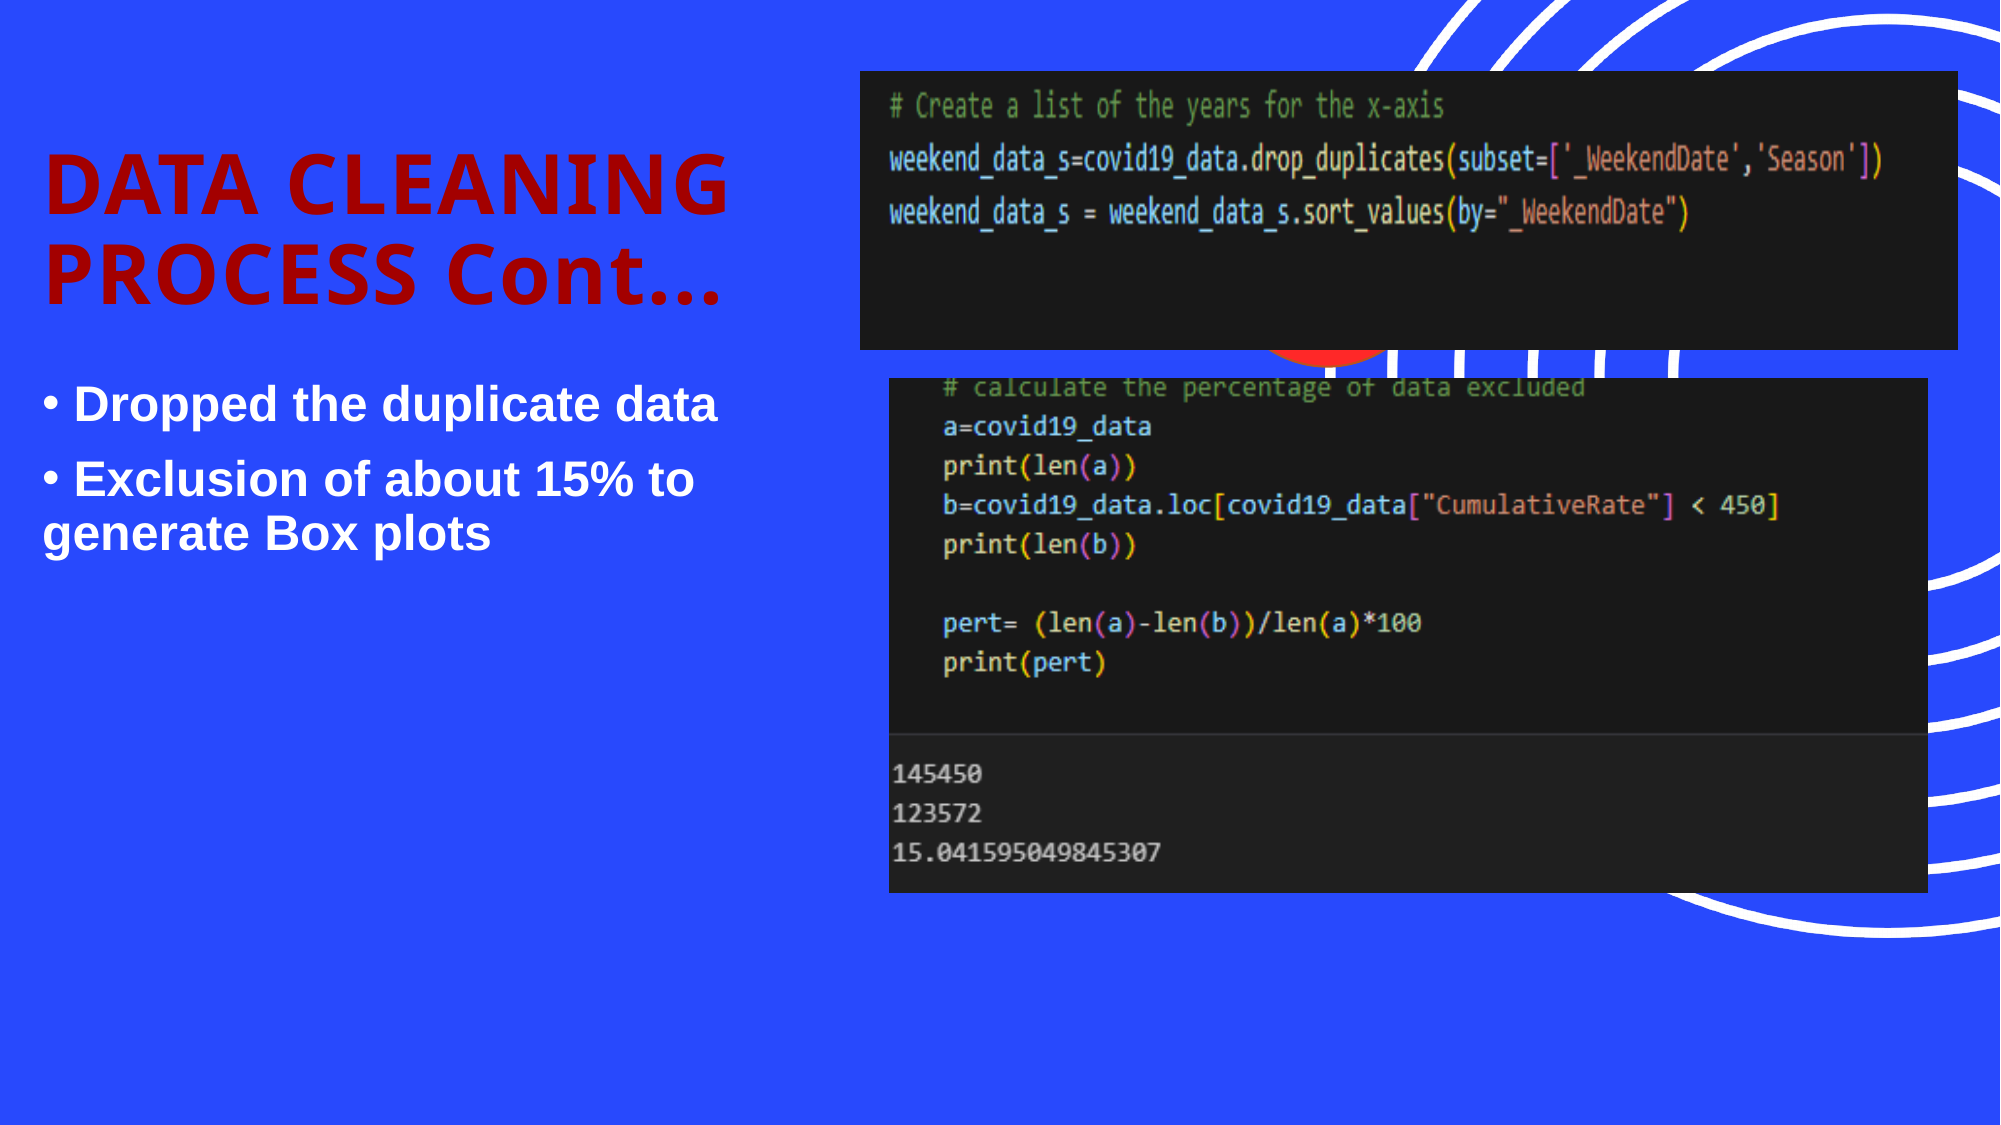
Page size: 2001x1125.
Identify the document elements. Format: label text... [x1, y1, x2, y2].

list Dropped the duplicate data ​ Exclusion of about 15% to generate Box plots [42, 378, 839, 973]
picture [860, 0, 2000, 938]
title DATA CLEANING PROCESS Cont... [42, 71, 860, 323]
